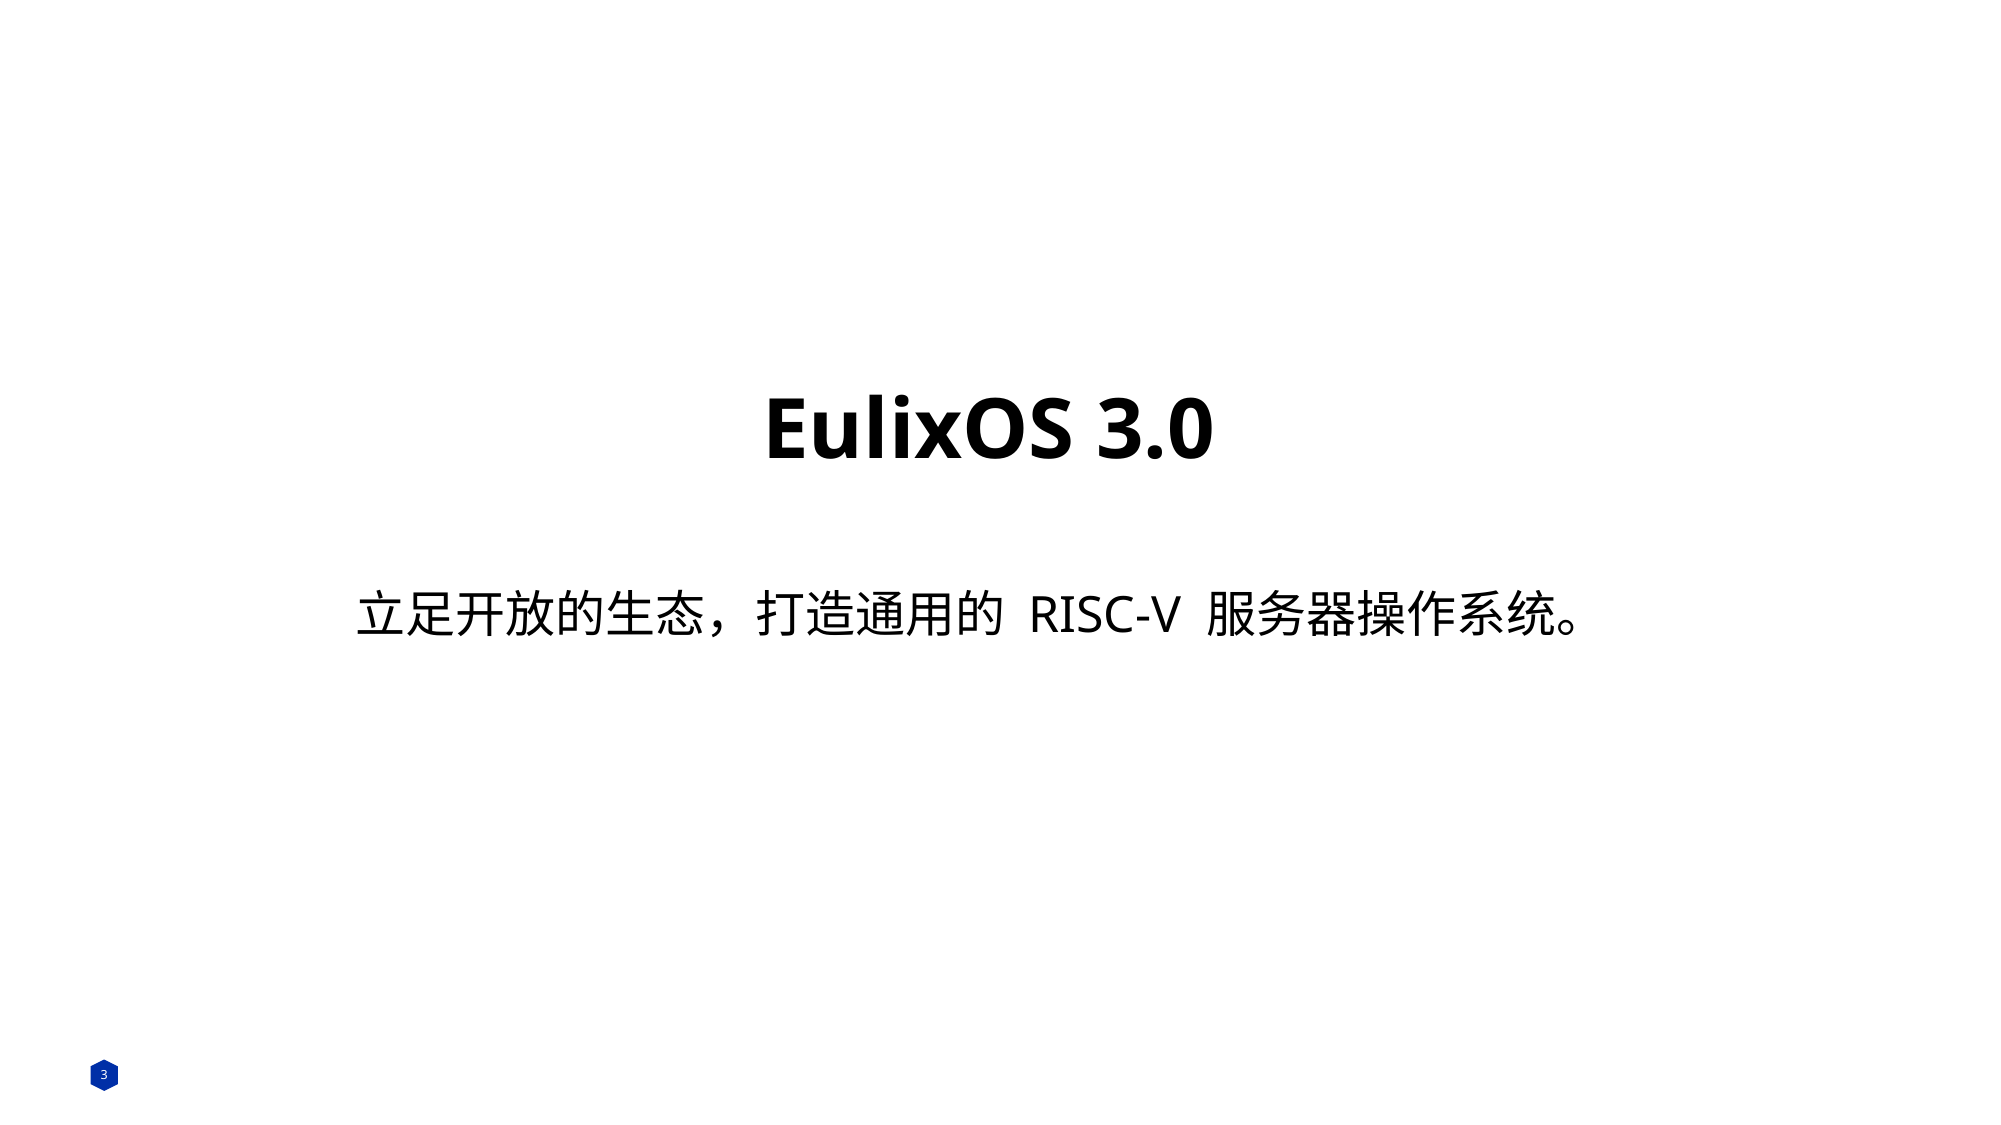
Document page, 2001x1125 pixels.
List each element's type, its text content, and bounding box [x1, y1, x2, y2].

text_box 立足开放的生态，打造通用的 RISC-V 服务器操作系统。 [340, 574, 1633, 650]
text_box EulixOS 3.0 [747, 367, 1253, 483]
